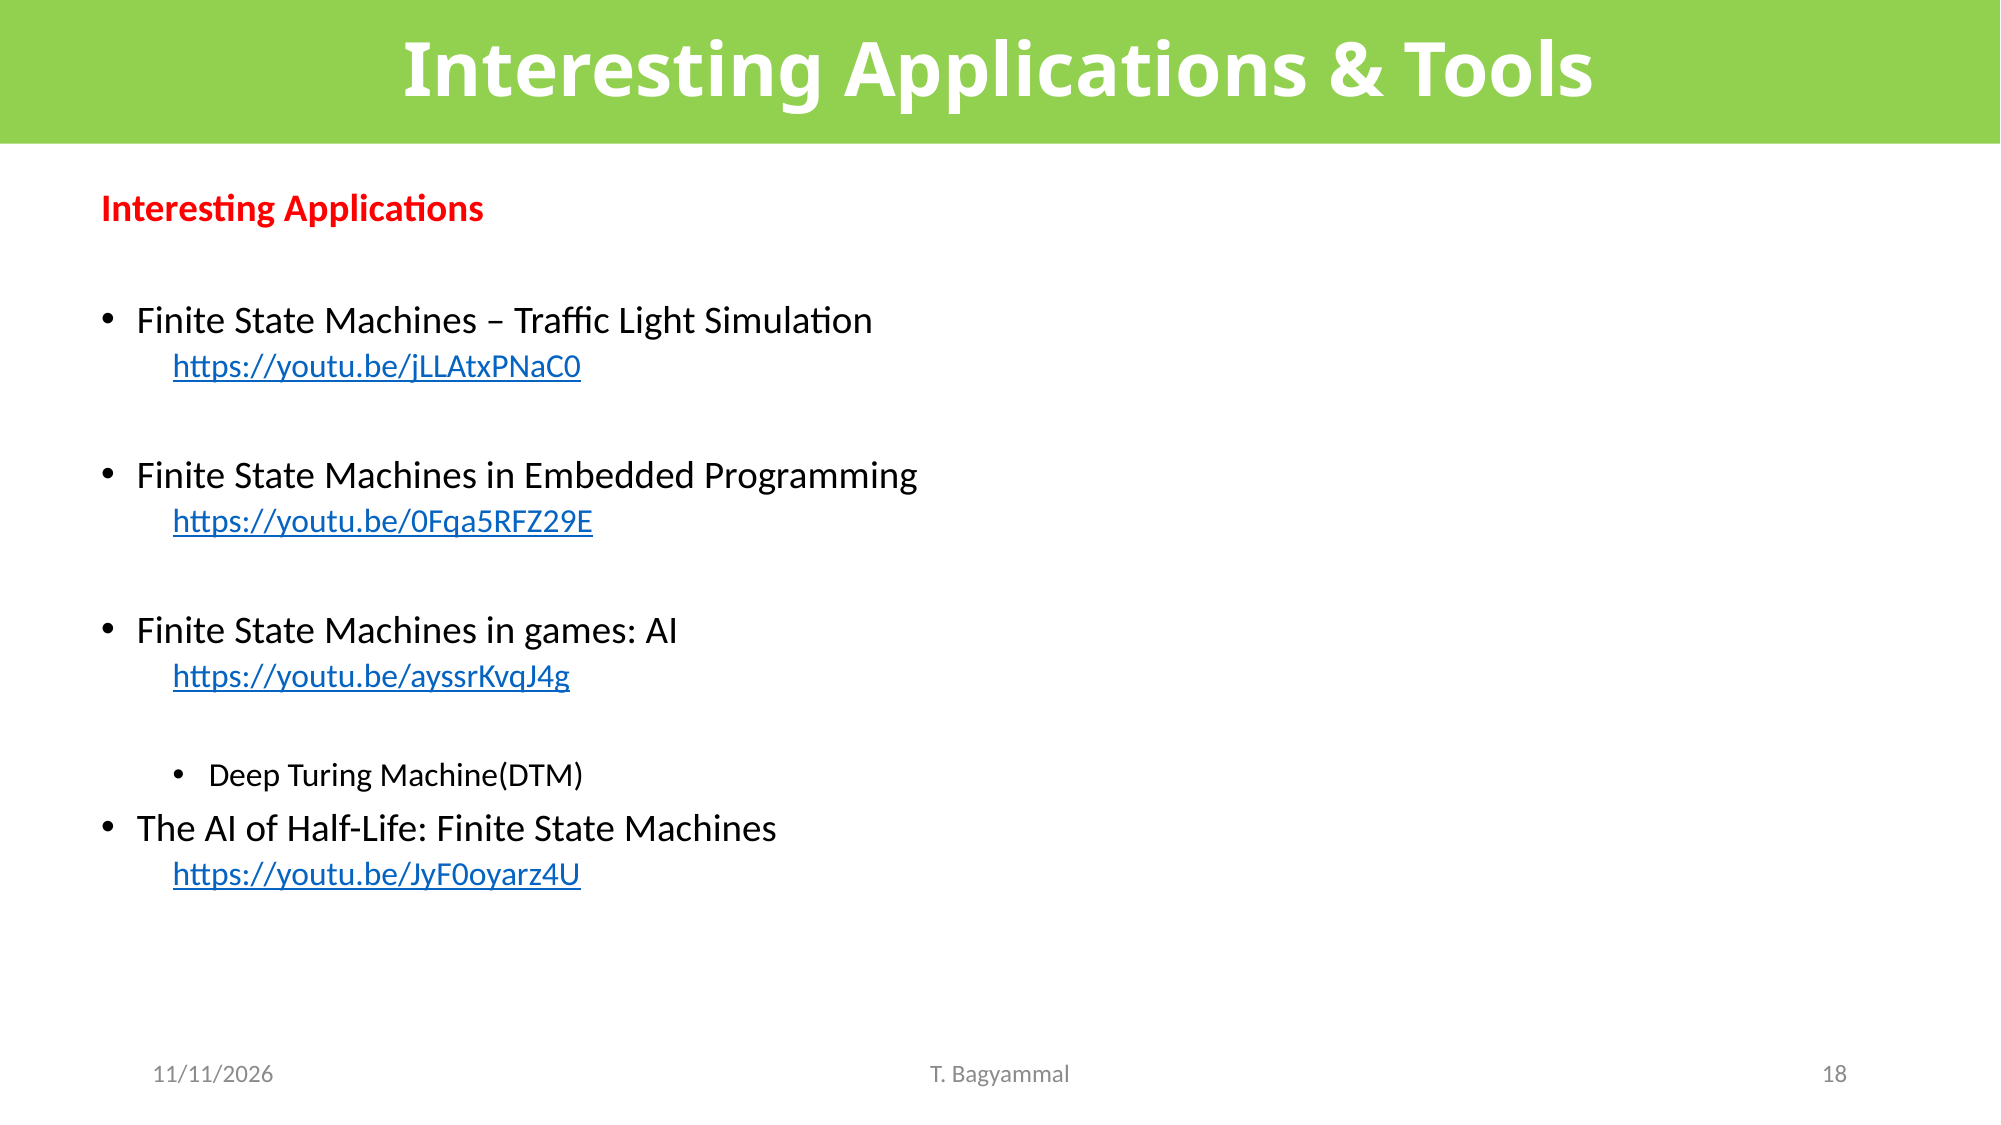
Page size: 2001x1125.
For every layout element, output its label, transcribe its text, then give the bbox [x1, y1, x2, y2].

footer T. Bagyammal [662, 1042, 1338, 1103]
list Interesting Applications Finite State Machines – Traffic Light Simulation https://youtu.be/jLLAtxPNaC0 Finite State Machines in Embedded Programming https://youtu.be/0Fqa5RFZ29E Finite State Machines in games: AI https://youtu.be/ayssrKvqJ4g Deep Turing Machine(DTM) The AI of Half-Life: Finite State Machines https://youtu.be/JyF0oyarz4U [86, 179, 936, 941]
slide_number 18 [1412, 1042, 1863, 1103]
text_box Interesting Applications & Tools [0, 0, 2000, 144]
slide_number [137, 1042, 588, 1103]
